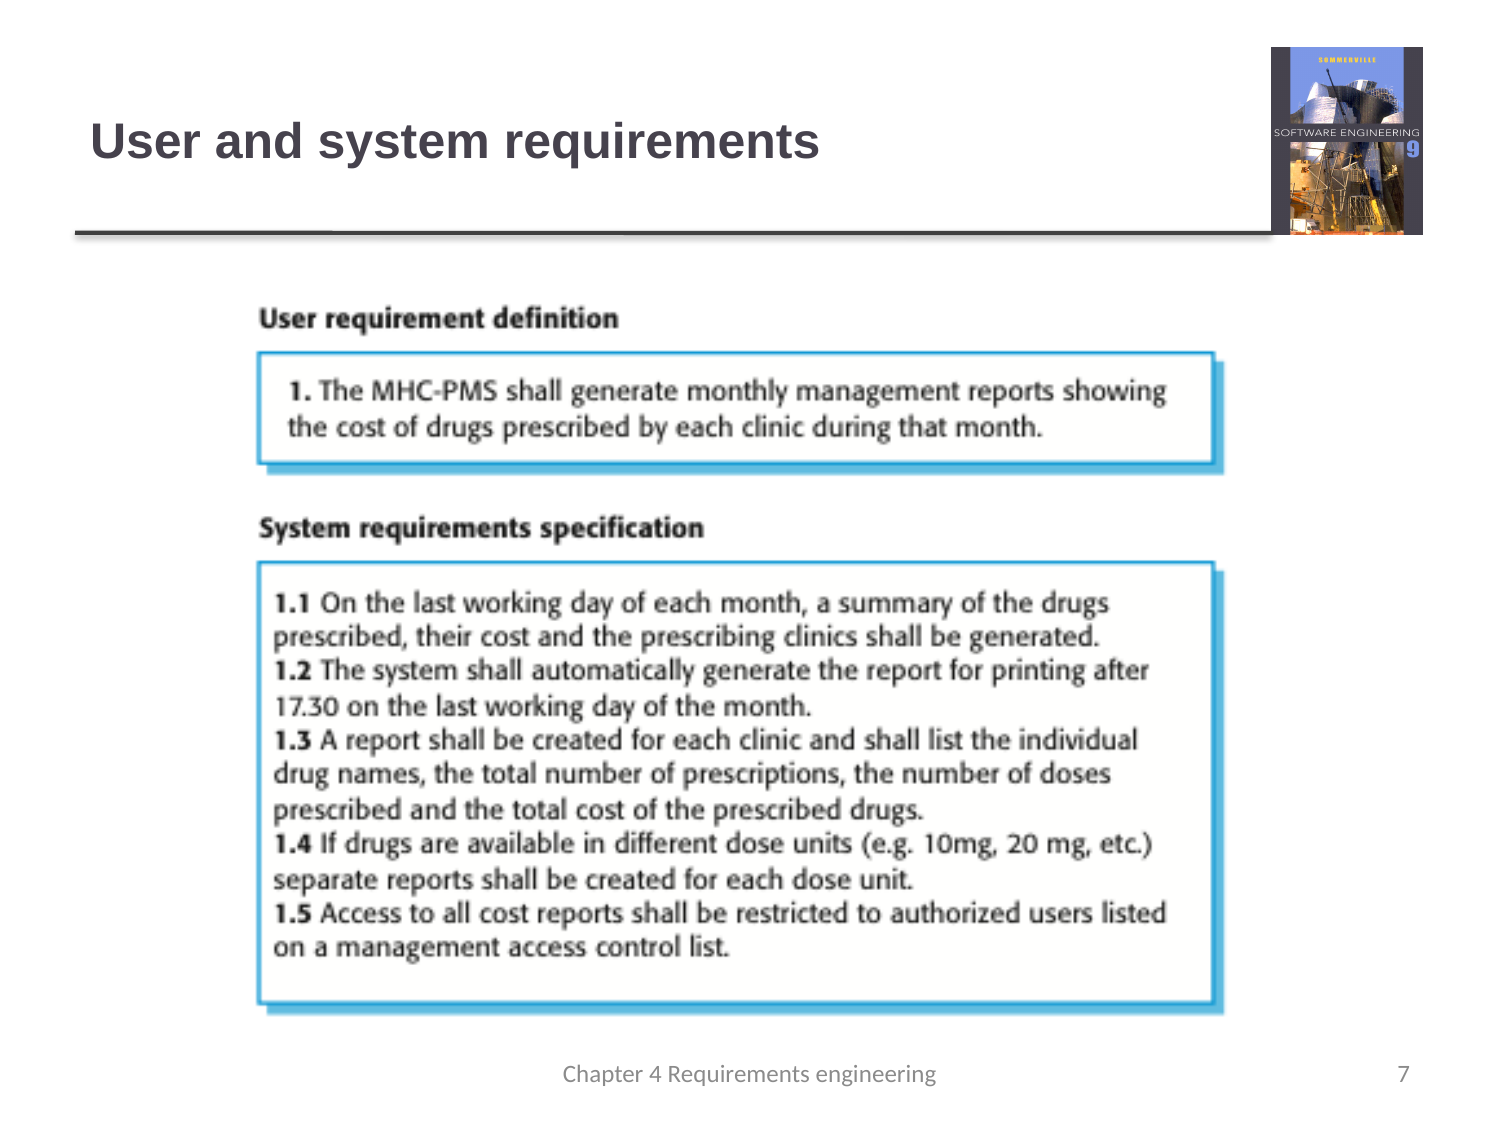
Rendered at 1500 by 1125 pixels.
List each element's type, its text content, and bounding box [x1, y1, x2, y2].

picture [239, 290, 1235, 1028]
slide_number 7 [1074, 1042, 1425, 1103]
footer Chapter 4 Requirements engineering [512, 1042, 988, 1103]
title User and system requirements [74, 44, 1272, 233]
picture [1272, 47, 1423, 235]
